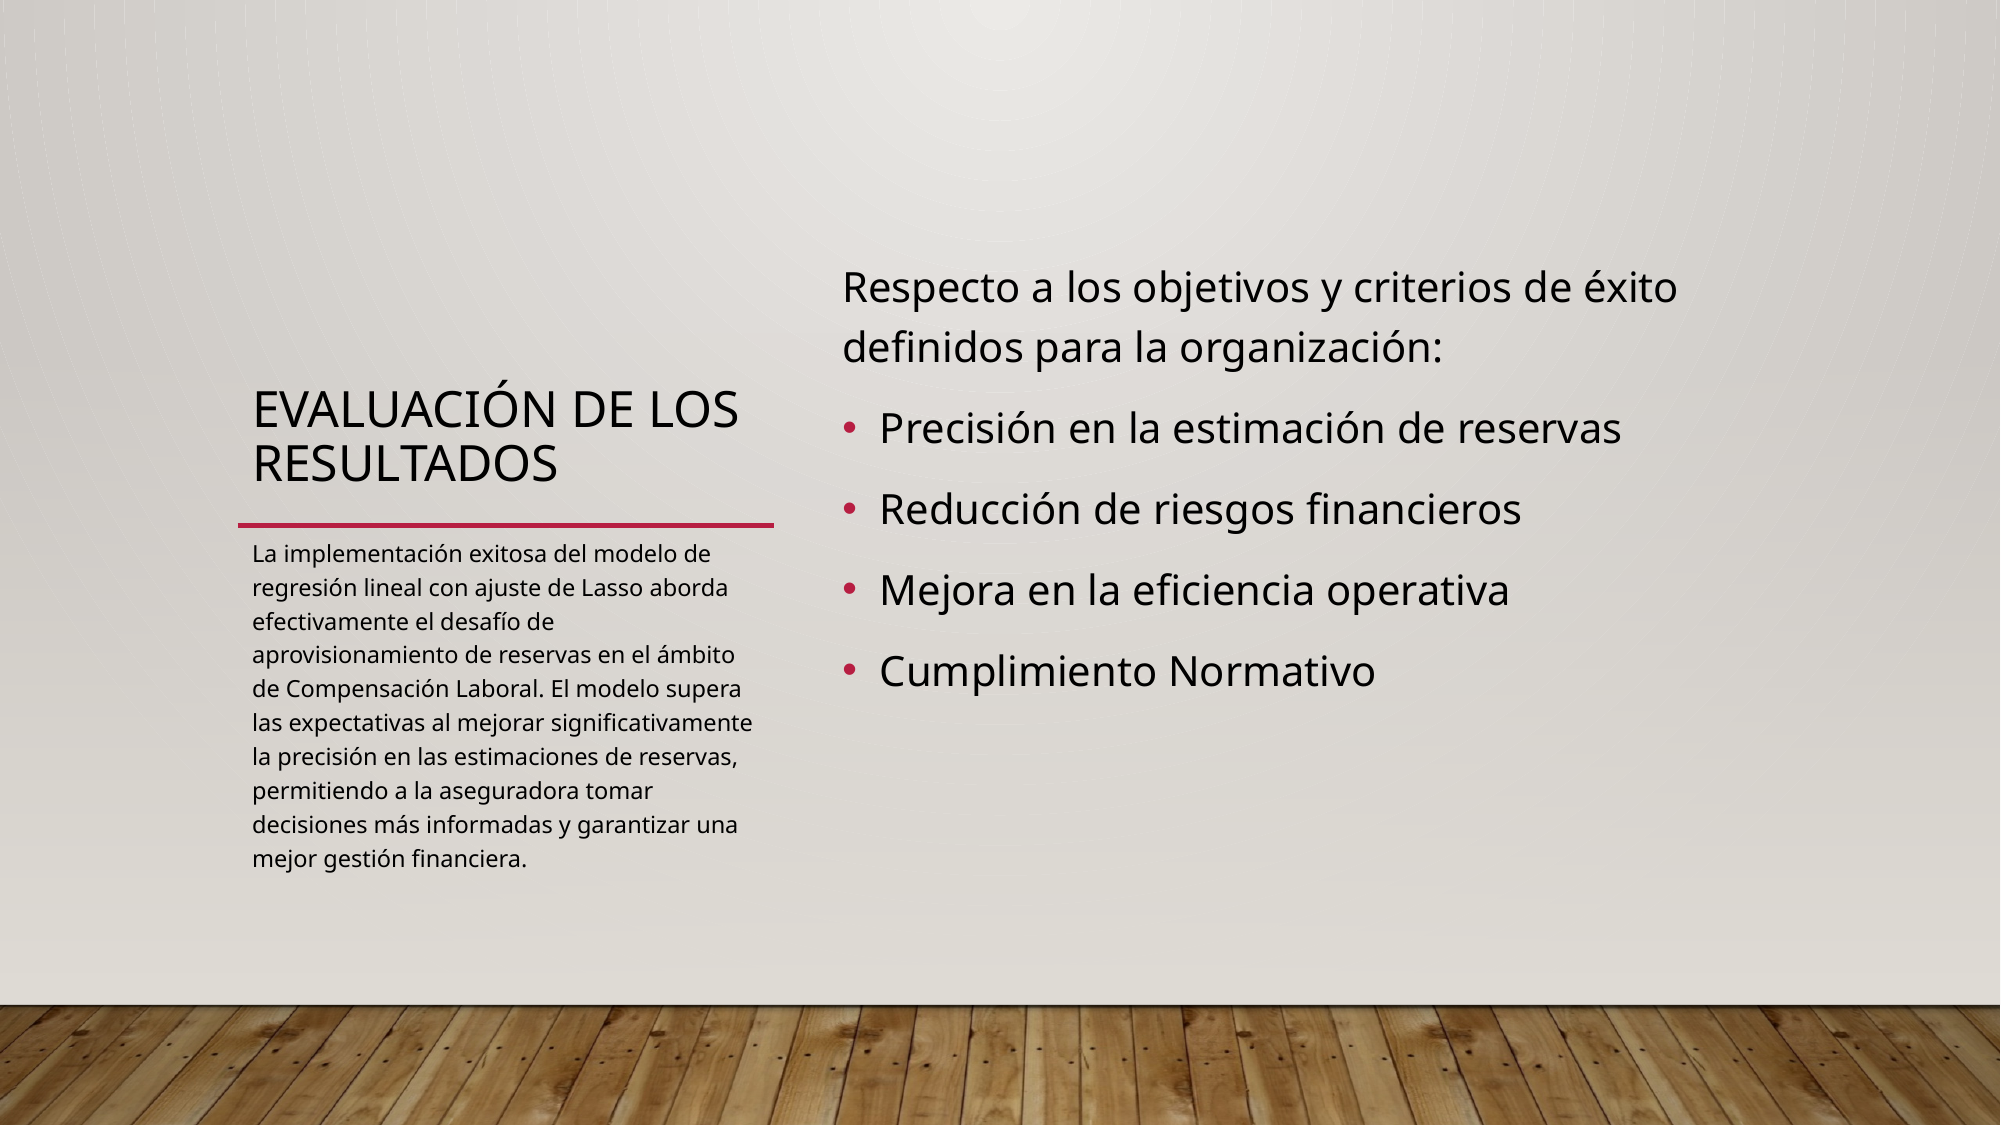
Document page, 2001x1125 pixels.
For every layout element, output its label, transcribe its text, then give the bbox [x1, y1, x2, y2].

list Respecto a los objetivos y criterios de éxito definidos para la organización: Precisión en la estimación de reservas Reducción de riesgos financieros Mejora en la eficiencia operativa Cumplimiento Normativo [827, 131, 1814, 896]
list La implementación exitosa del modelo de regresión lineal con ajuste de Lasso aborda efectivamente el desafío de aprovisionamiento de reservas en el ámbito de Compensación Laboral. El modelo supera las expectativas al mejorar significativamente la precisión en las estimaciones de reservas, permitiendo a la aseguradora tomar decisiones más informadas y garantizar una mejor gestión financiera. [236, 525, 775, 895]
picture [0, 1005, 2000, 1125]
title Evaluación de los resultados [236, 131, 774, 500]
